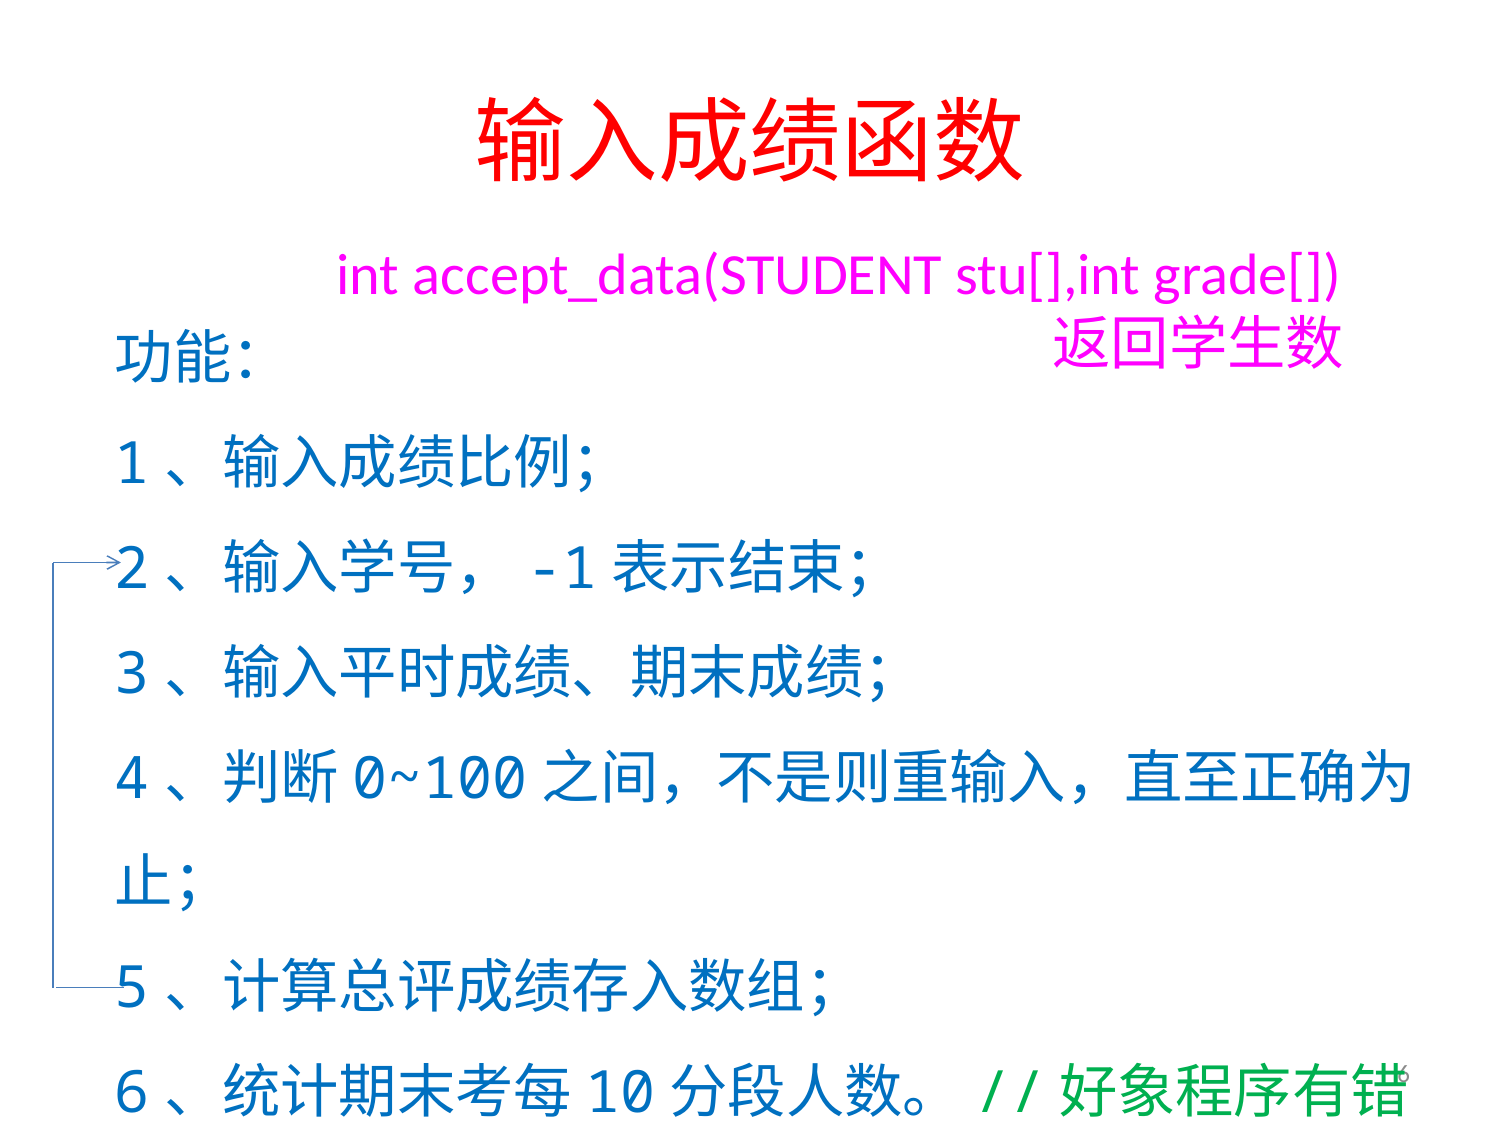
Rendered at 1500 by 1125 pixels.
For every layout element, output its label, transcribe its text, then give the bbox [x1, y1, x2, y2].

text_box int accept_data(STUDENT stu[],int grade[]) 返回学生数 [322, 228, 1359, 384]
title 输入成绩函数 [75, 44, 1425, 232]
text_box 功能： 1、输入成绩比例； 2、输入学号，-1表示结束； 3、输入平时成绩、期末成绩； 4、判断0~100之间，不是则重输入，直至正确为止； 5、计算总评成绩存入数组； 6、统计期末考每10分段人数。//好象程序有错 [100, 277, 1447, 1125]
